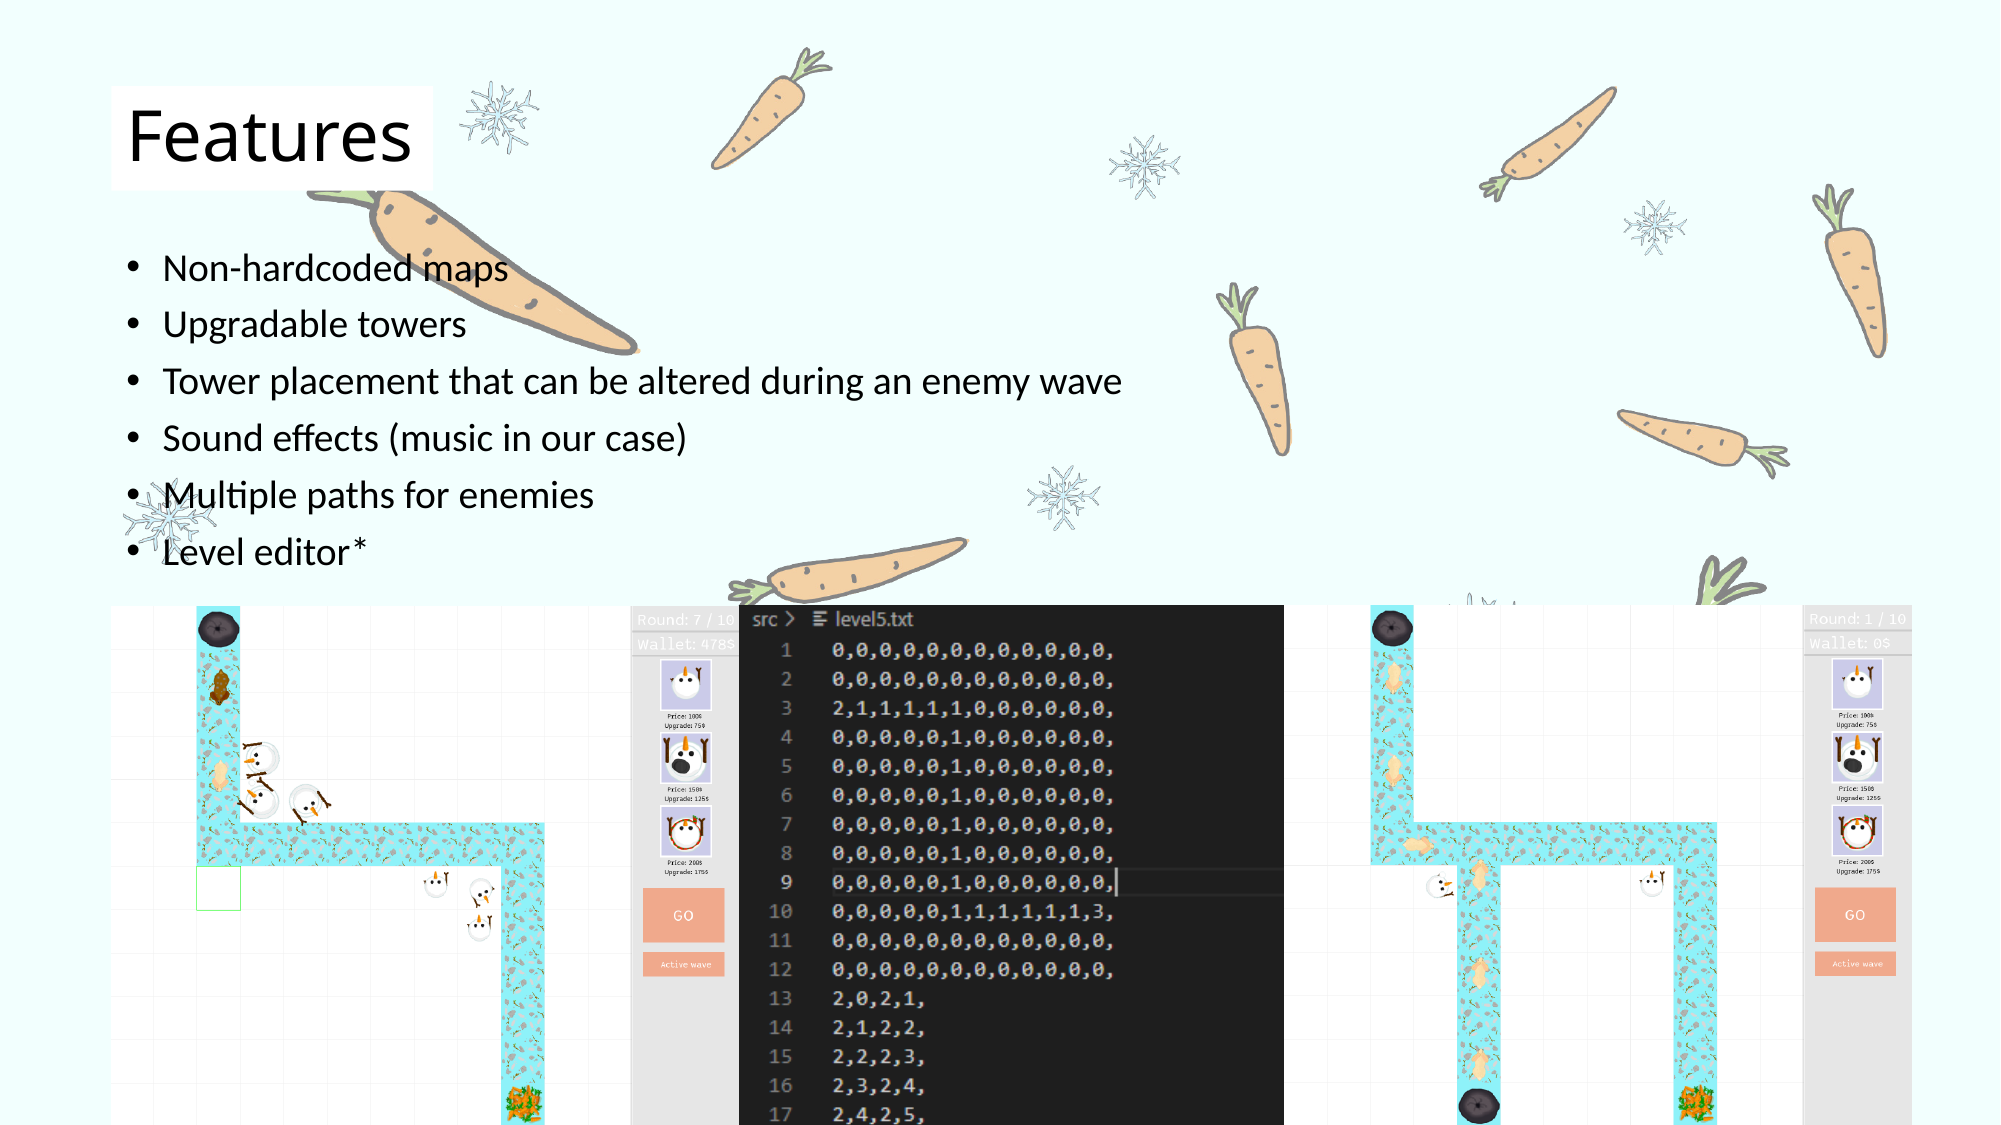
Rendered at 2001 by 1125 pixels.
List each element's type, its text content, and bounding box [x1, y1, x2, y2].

picture [111, 605, 1912, 1125]
title Features [111, 86, 434, 191]
list Non-hardcoded maps Upgradable towers Tower placement that can be altered during an enemy wave Sound effects (music in our case) Multiple paths for enemies Level editor* [111, 239, 1863, 582]
